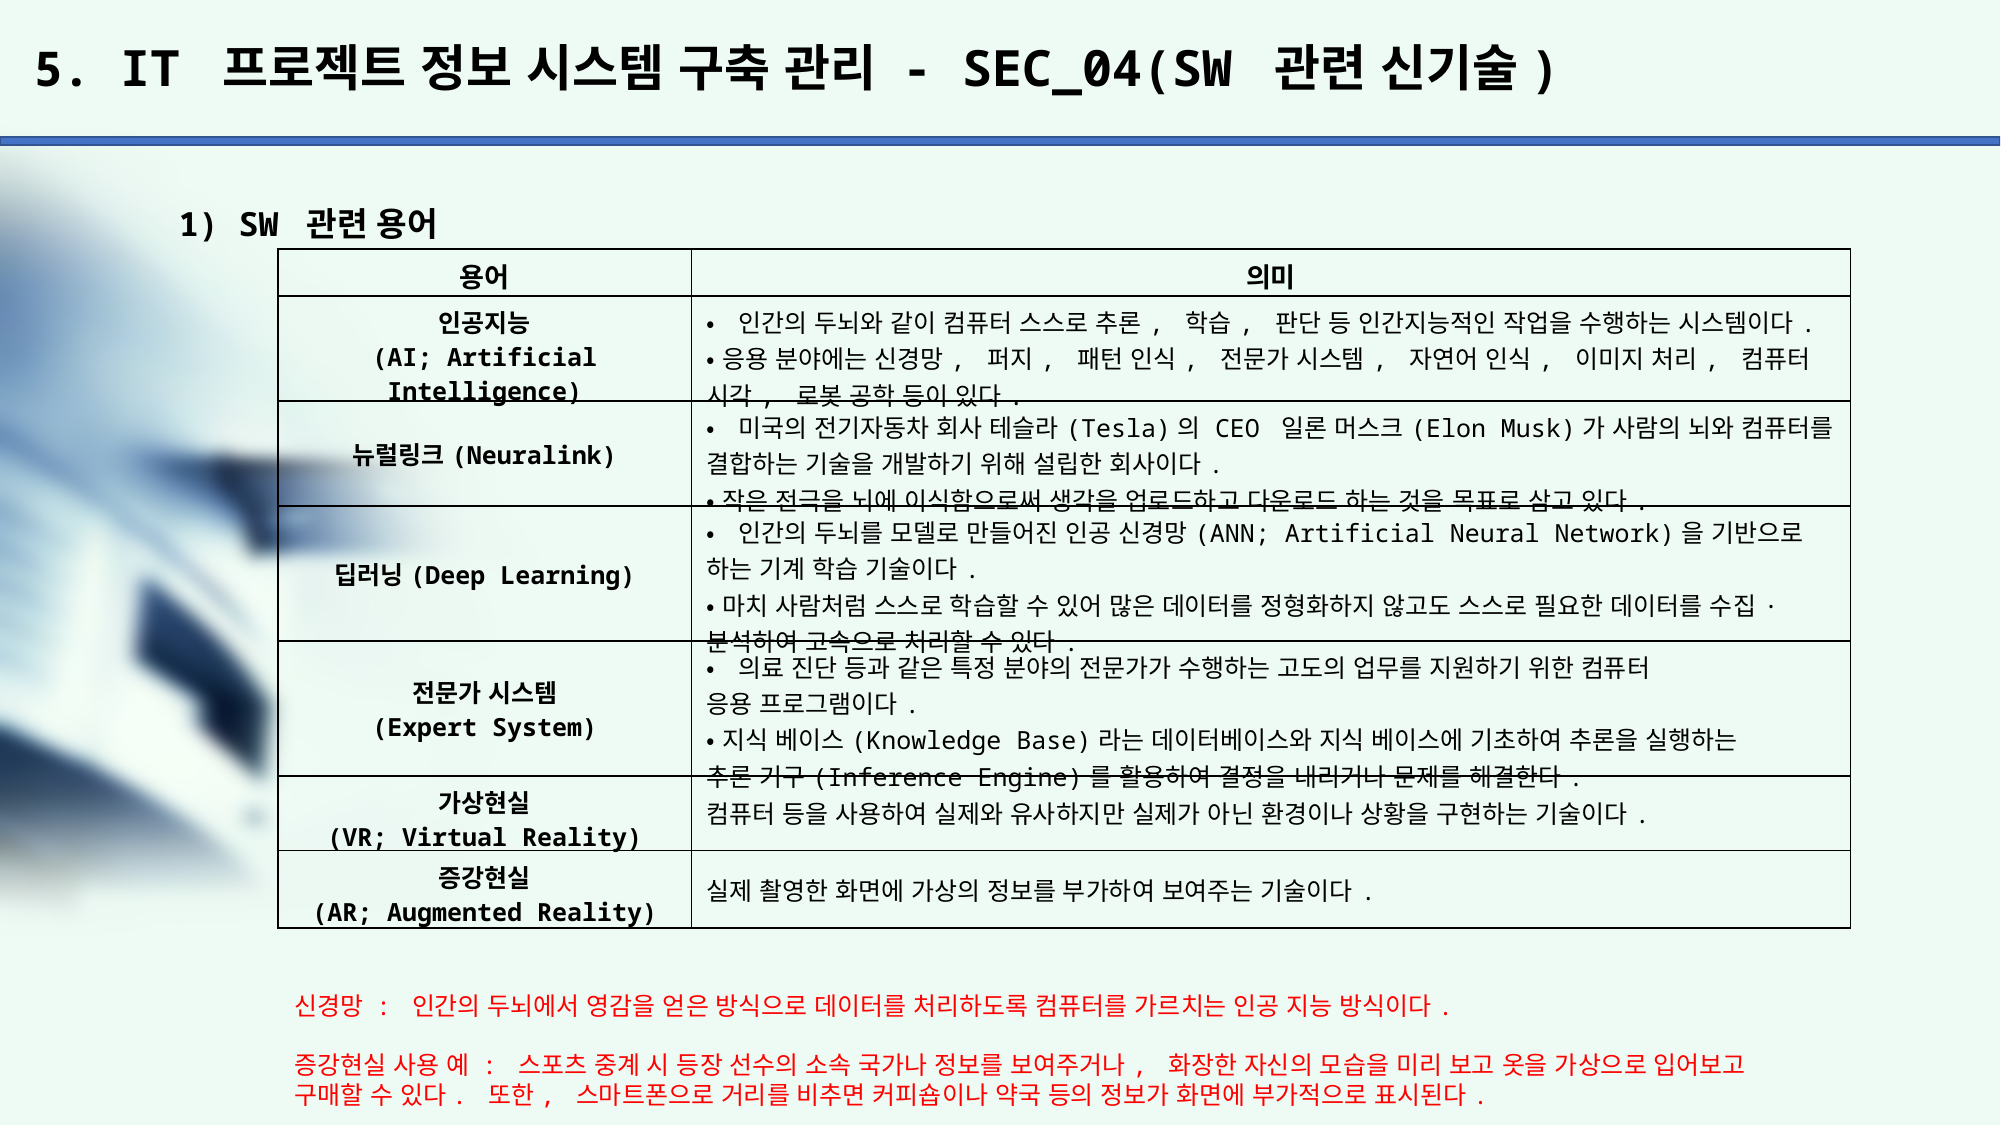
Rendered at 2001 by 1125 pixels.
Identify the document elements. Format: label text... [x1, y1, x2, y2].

table_cell 컴퓨터 등을 사용하여 실제와 유사하지만 실제가 아닌 환경이나 상황을 구현하는 기술이다. [692, 777, 1850, 850]
table_cell 실제 촬영한 화면에 가상의 정보를 부가하여 보여주는 기술이다. [692, 851, 1850, 927]
table_cell •인간의 두뇌와 같이 컴퓨터 스스로 추론, 학습, 판단 등 인간지능적인 작업을 수행하는 시스템이다. •응용 분야에는 신경망, 퍼지, 패턴 인식, 전문가 시스템, 자연어 인식, 이미지 처리, 컴퓨터 시각, 로봇 공학 등이 있다. [692, 297, 1850, 400]
title 5. IT 프로젝트 정보 시스템 구축 관리 - SEC_04(SW 관련 신기술) [19, 14, 1922, 126]
text_box 신경망 : 인간의 두뇌에서 영감을 얻은 방식으로 데이터를 처리하도록 컴퓨터를 가르치는 인공 지능 방식이다. 증강현실 사용 예 : 스포츠 중계 시 등장 선수의 소속 국가나 정보를 보여주거나, 화장한 자신의 모습을 미리 보고 옷을 가상으로 입어보고 구매할 수 있다. 또한, 스마트폰으로 거리를 비추면 커피숍이나 약국 등의 정보가 화면에 부가적으로 표시된다. [279, 982, 2000, 1118]
table_header 의미 [692, 250, 1850, 295]
table_cell 딥러닝(Deep Learning) [279, 507, 691, 640]
text_box 1) SW 관련 용어 [163, 175, 1969, 311]
table_cell •인간의 두뇌를 모델로 만들어진 인공 신경망(ANN; Artificial Neural Network)을 기반으로 하는 기계 학습 기술이다. •마치 사람처럼 스스로 학습할 수 있어 많은 데이터를 정형화하지 않고도 스스로 필요한 데이터를 수집·분석하여 고속으로 처리할 수 있다. [692, 507, 1850, 640]
table_cell 인공지능 (AI; Artificial Intelligence) [279, 297, 691, 400]
table_cell 가상현실 (VR; Virtual Reality) [279, 777, 691, 850]
picture [0, 146, 2000, 1125]
picture [0, 0, 2000, 136]
table_cell •미국의 전기자동차 회사 테슬라(Tesla)의 CEO 일론 머스크(Elon Musk)가 사람의 뇌와 컴퓨터를 결합하는 기술을 개발하기 위해 설립한 회사이다. •작은 전극을 뇌에 이식함으로써 생각을 업로드하고 다운로드 하는 것을 목표로 삼고 있다. [692, 402, 1850, 505]
table_cell 전문가 시스템 (Expert System) [279, 642, 691, 775]
table_cell •의료 진단 등과 같은 특정 분야의 전문가가 수행하는 고도의 업무를 지원하기 위한 컴퓨터 응용 프로그램이다. •지식 베이스(Knowledge Base)라는 데이터베이스와 지식 베이스에 기초하여 추론을 실행하는 추론 기구(Inference Engine)를 활용하여 결정을 내리거나 문제를 해결한다. [692, 642, 1850, 775]
table_cell 증강현실 (AR; Augmented Reality) [279, 851, 691, 927]
table_header 용어 [279, 250, 691, 295]
table_cell 뉴럴링크(Neuralink) [279, 402, 691, 505]
